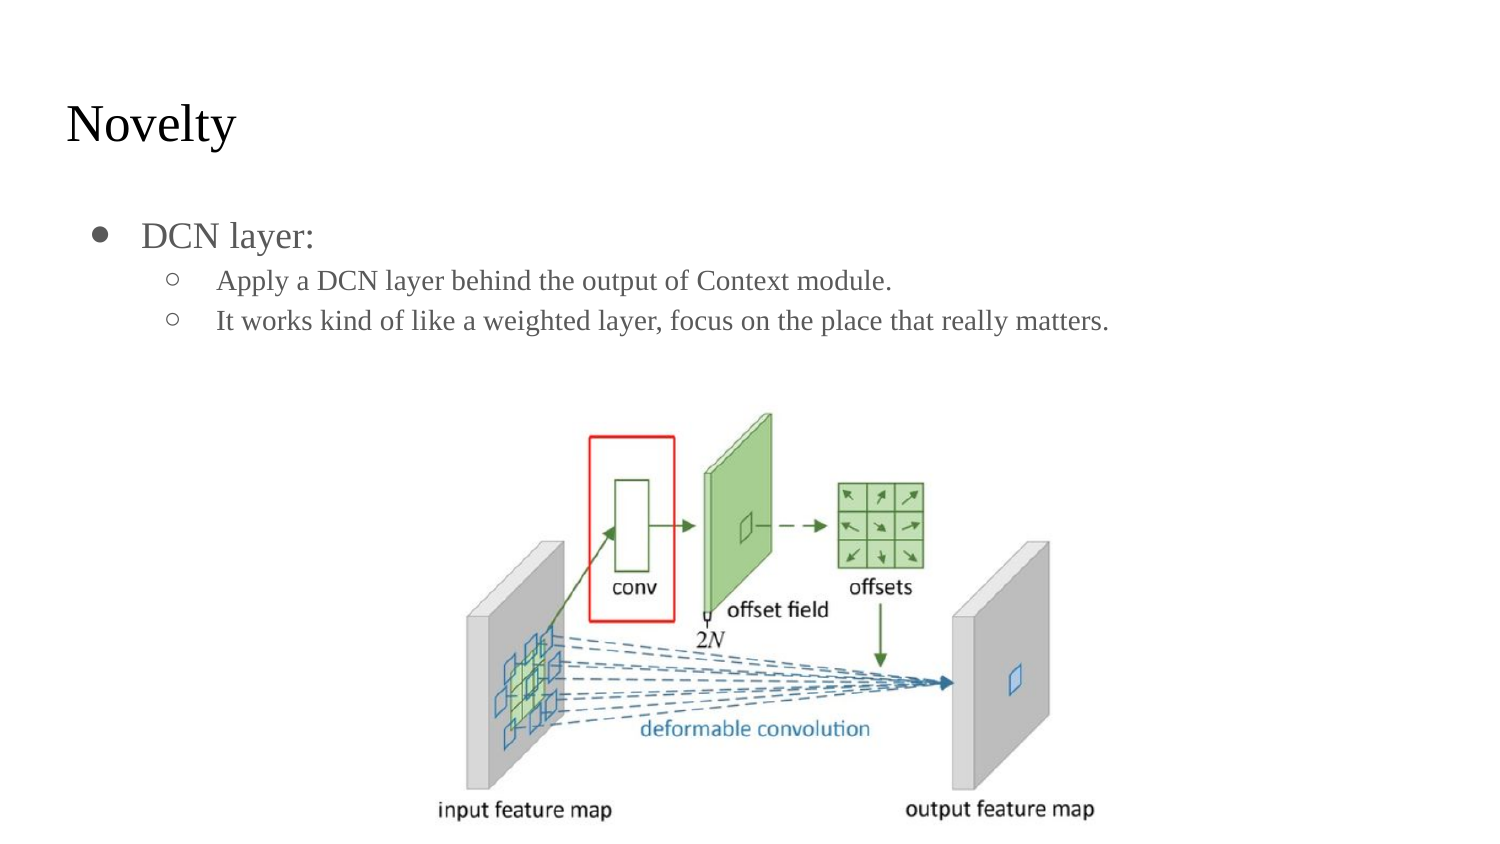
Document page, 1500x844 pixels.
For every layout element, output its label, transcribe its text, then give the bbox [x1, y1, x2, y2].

picture [387, 389, 1113, 828]
title Novelty [51, 72, 1449, 167]
list DCN layer: Apply a DCN layer behind the output of Context module. It works kind of like a weighted layer, focus on the place that really matters. [51, 189, 1449, 750]
